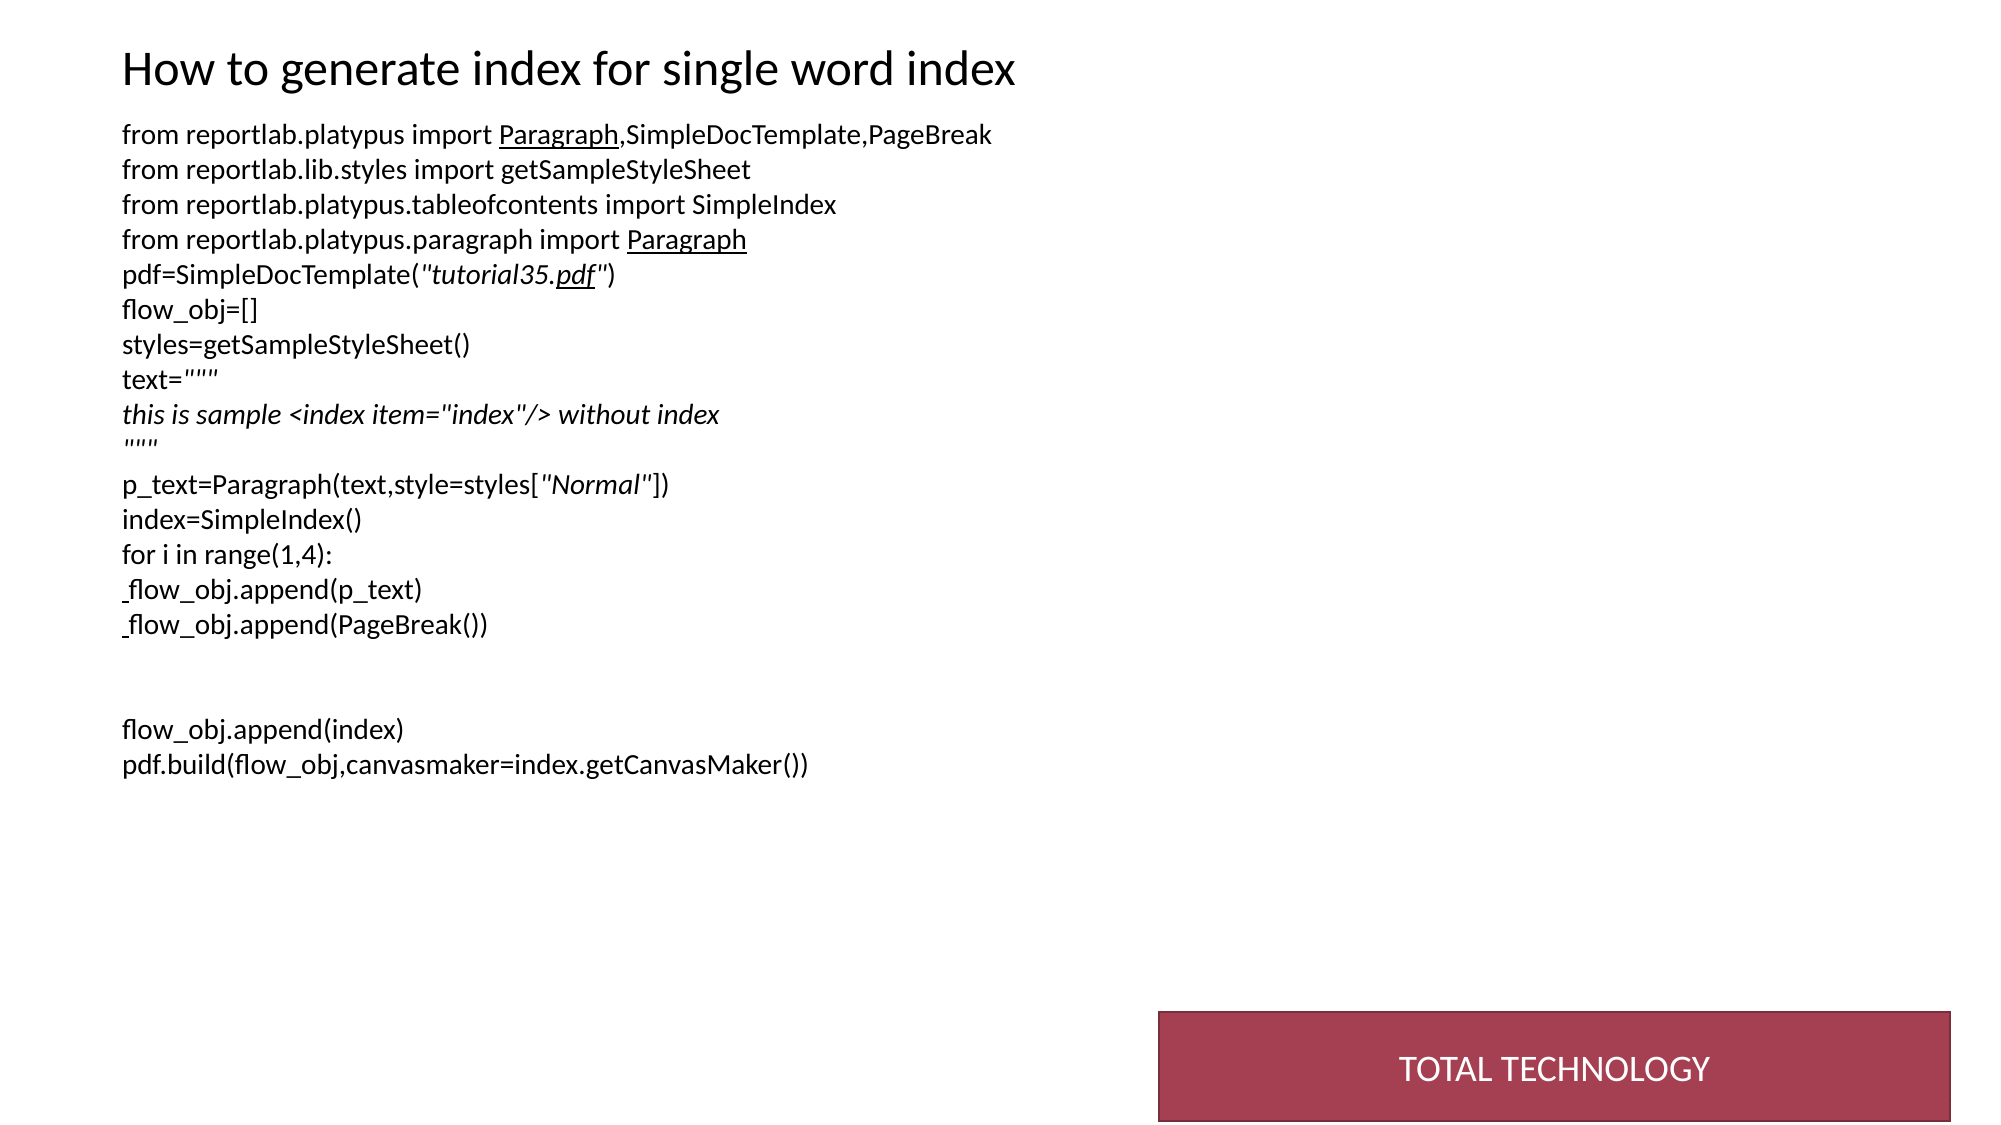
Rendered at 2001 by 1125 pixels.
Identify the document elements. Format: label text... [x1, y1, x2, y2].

text_box How to generate index for single word index from reportlab.platypus import Paragraph,SimpleDocTemplate,PageBreak from reportlab.lib.styles import getSampleStyleSheet from reportlab.platypus.tableofcontents import SimpleIndex from reportlab.platypus.paragraph import Paragraph pdf=SimpleDocTemplate("tutorial35.pdf") flow_obj=[] styles=getSampleStyleSheet() text=""" this is sample <index item="index"/> without index """ p_text=Paragraph(text,style=styles["Normal"]) index=SimpleIndex() for i in range(1,4): flow_obj.append(p_text) flow_obj.append(PageBreak()) flow_obj.append(index) pdf.build(flow_obj,canvasmaker=index.getCanvasMaker()) [107, 28, 2000, 1125]
